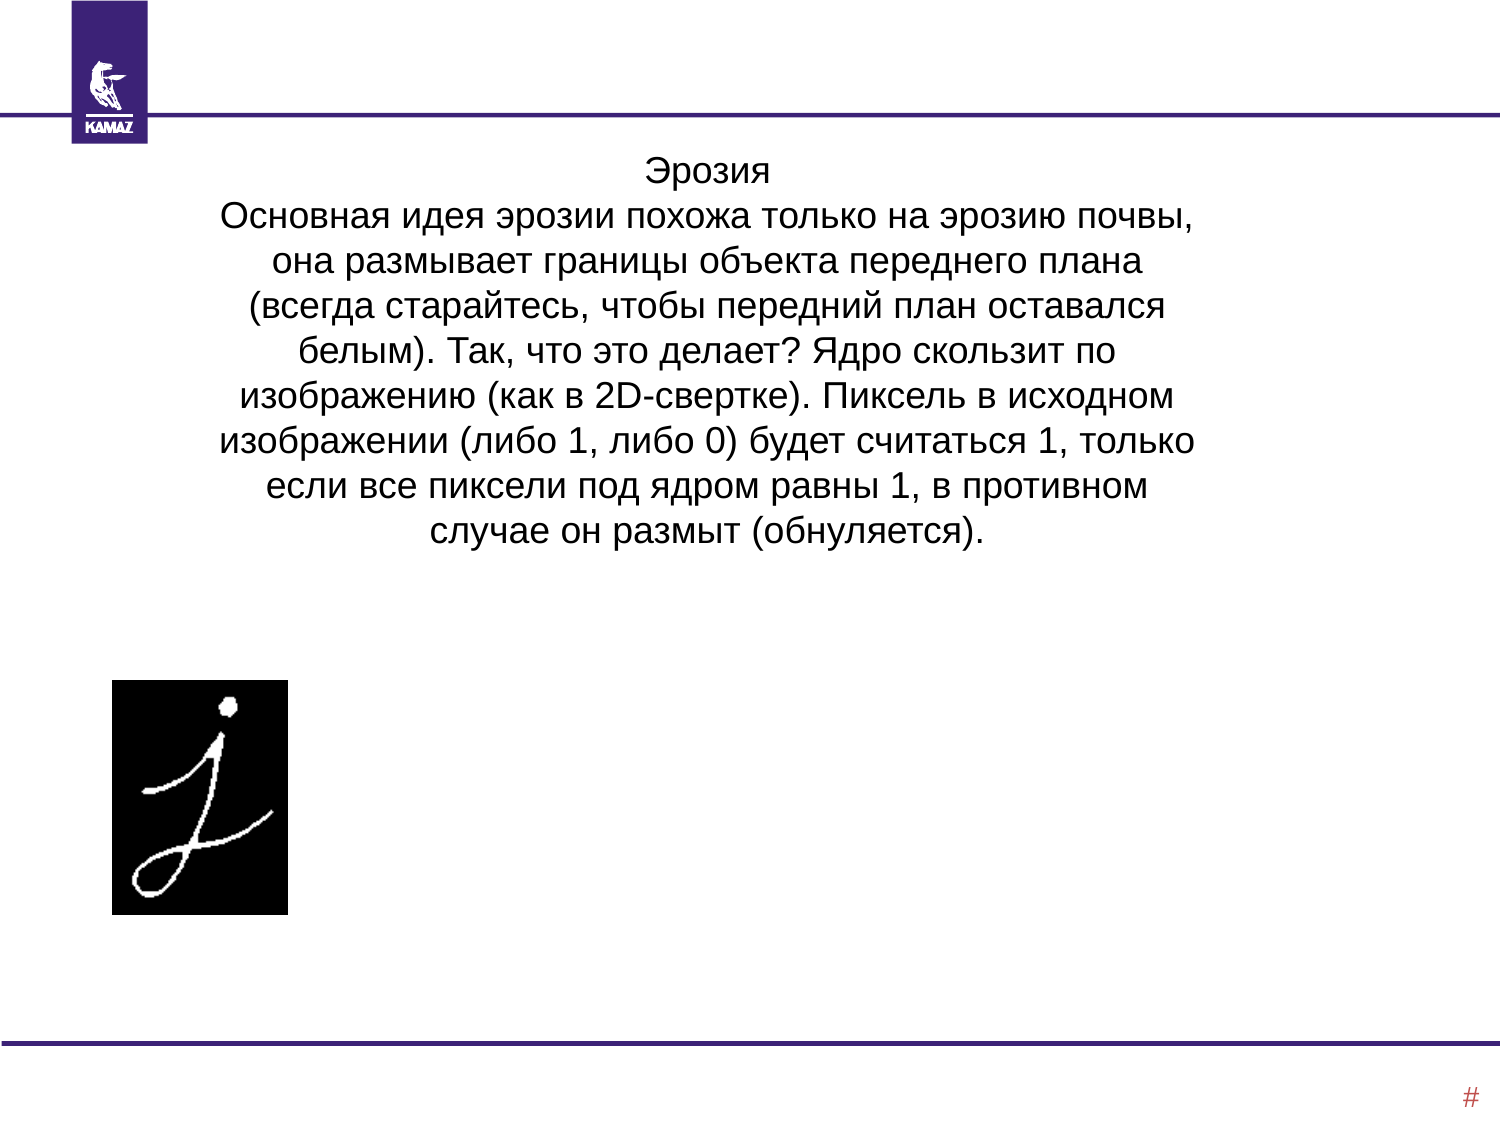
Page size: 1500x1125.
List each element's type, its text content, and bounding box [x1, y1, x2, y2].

text_box Эрозия Основная идея эрозии похожа только на эрозию почвы, она размывает границы объекта переднего плана (всегда старайтесь, чтобы передний план оставался белым). Так, что это делает? Ядро скользит по изображению (как в 2D-свертке). Пиксель в исходном изображении (либо 1, либо 0) будет считаться 1, только если все пиксели под ядром равны 1, в противном случае он размыт (обнуляется). [199, 138, 1216, 559]
picture [111, 680, 288, 916]
slide_number # [1143, 1070, 1495, 1125]
